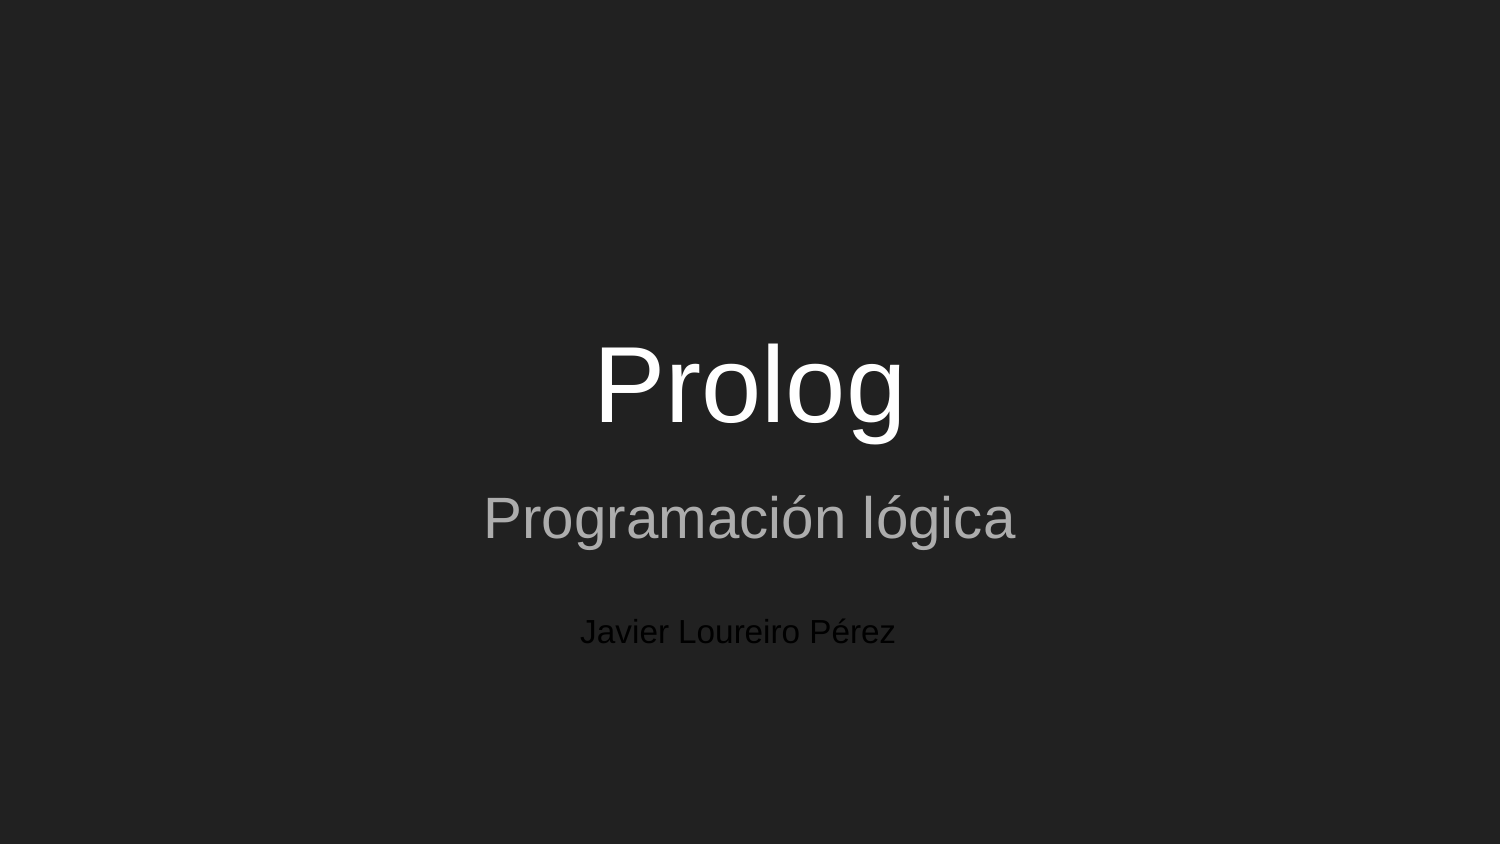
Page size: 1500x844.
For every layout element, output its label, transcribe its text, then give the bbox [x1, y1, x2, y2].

title Prolog [51, 122, 1449, 459]
text_box Javier Loureiro Pérez [565, 594, 935, 665]
subtitle Programación lógica [51, 464, 1449, 595]
